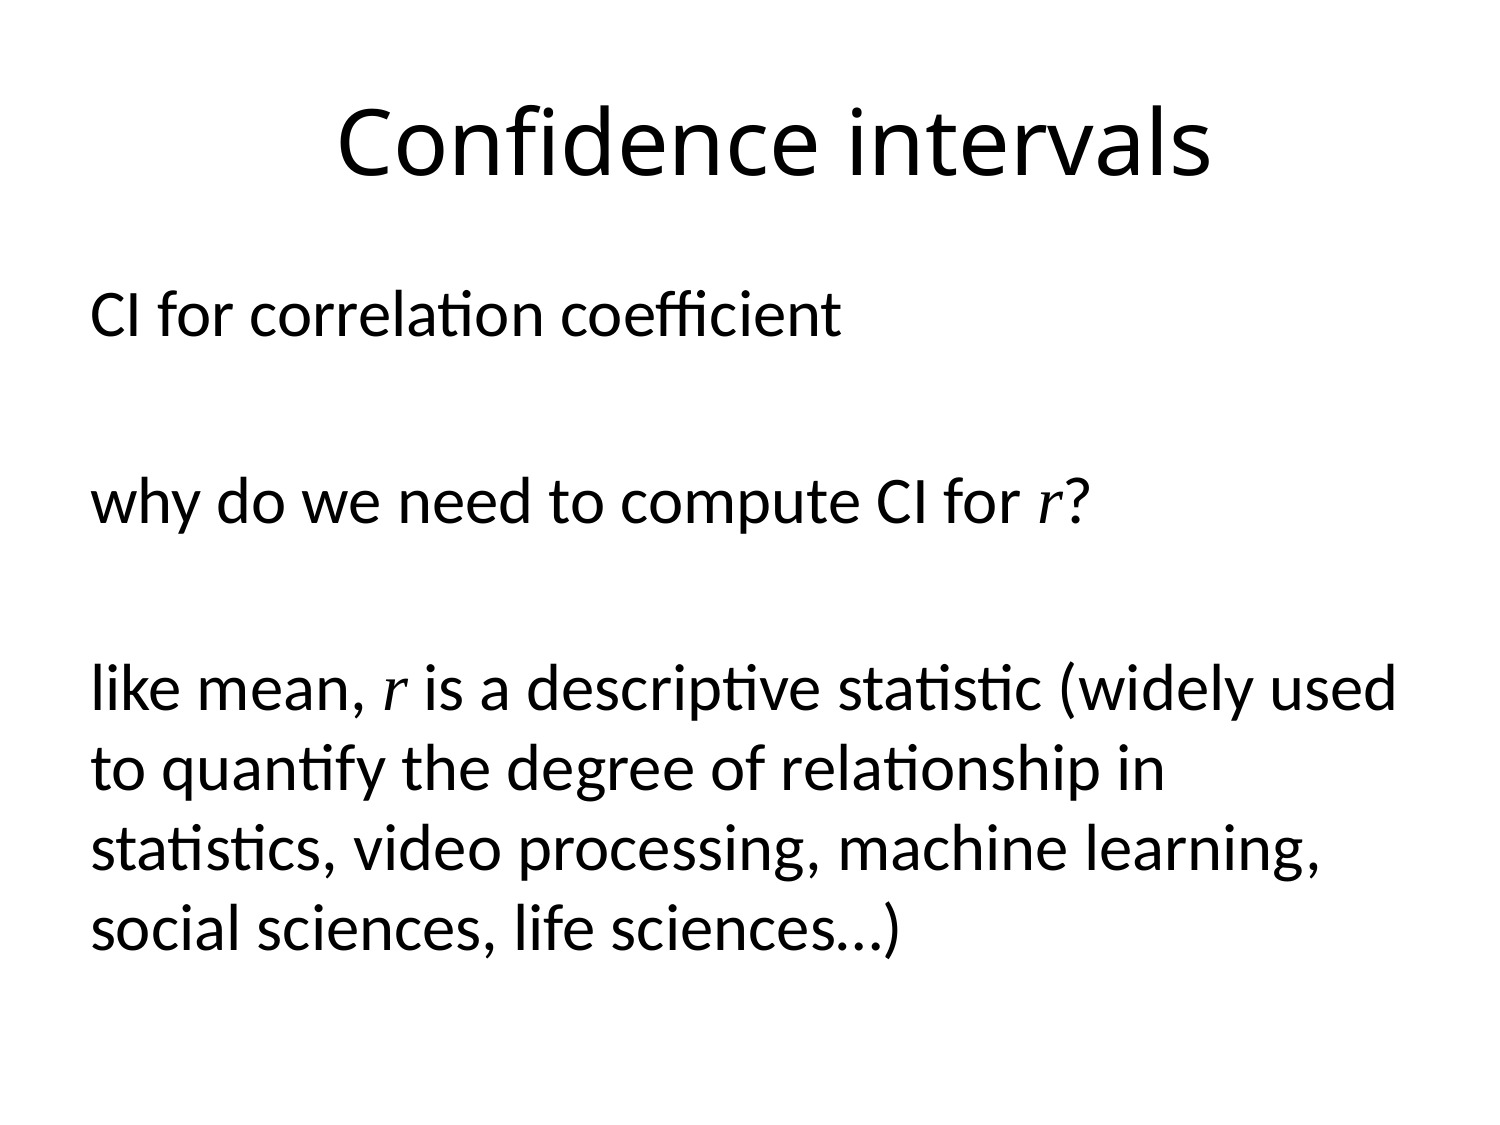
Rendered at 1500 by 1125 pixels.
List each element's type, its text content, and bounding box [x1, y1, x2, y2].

list CI for correlation coefficient why do we need to compute CI for r? like mean, r is a descriptive statistic (widely used to quantify the degree of relationship in statistics, video processing, machine learning, social sciences, life sciences…) [75, 262, 1425, 1005]
title Confidence intervals [75, 45, 1475, 233]
